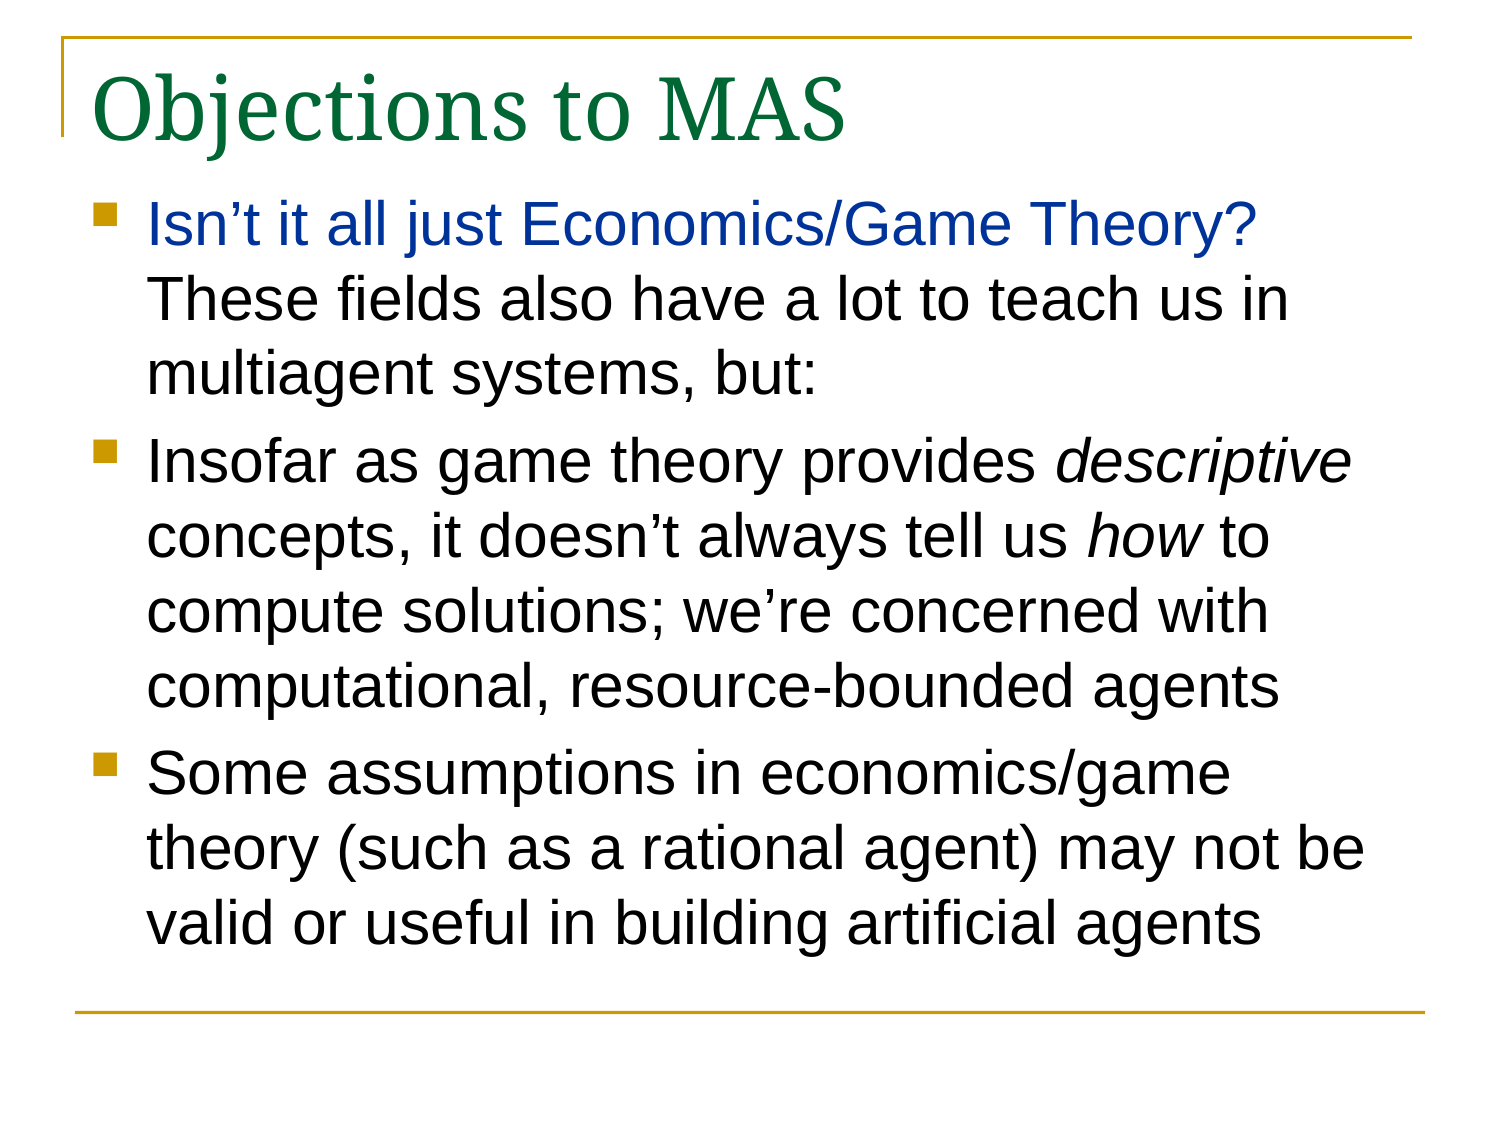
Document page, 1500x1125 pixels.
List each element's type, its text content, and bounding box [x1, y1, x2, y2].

list Isn’t it all just Economics/Game Theory? These fields also have a lot to teach us in multiagent systems, but: Insofar as game theory provides descriptive concepts, it doesn’t always tell us how to compute solutions; we’re concerned with computational, resource-bounded agents Some assumptions in economics/game theory (such as a rational agent) may not be valid or useful in building artificial agents [74, 174, 1426, 1051]
title Objections to MAS [74, 45, 1426, 174]
